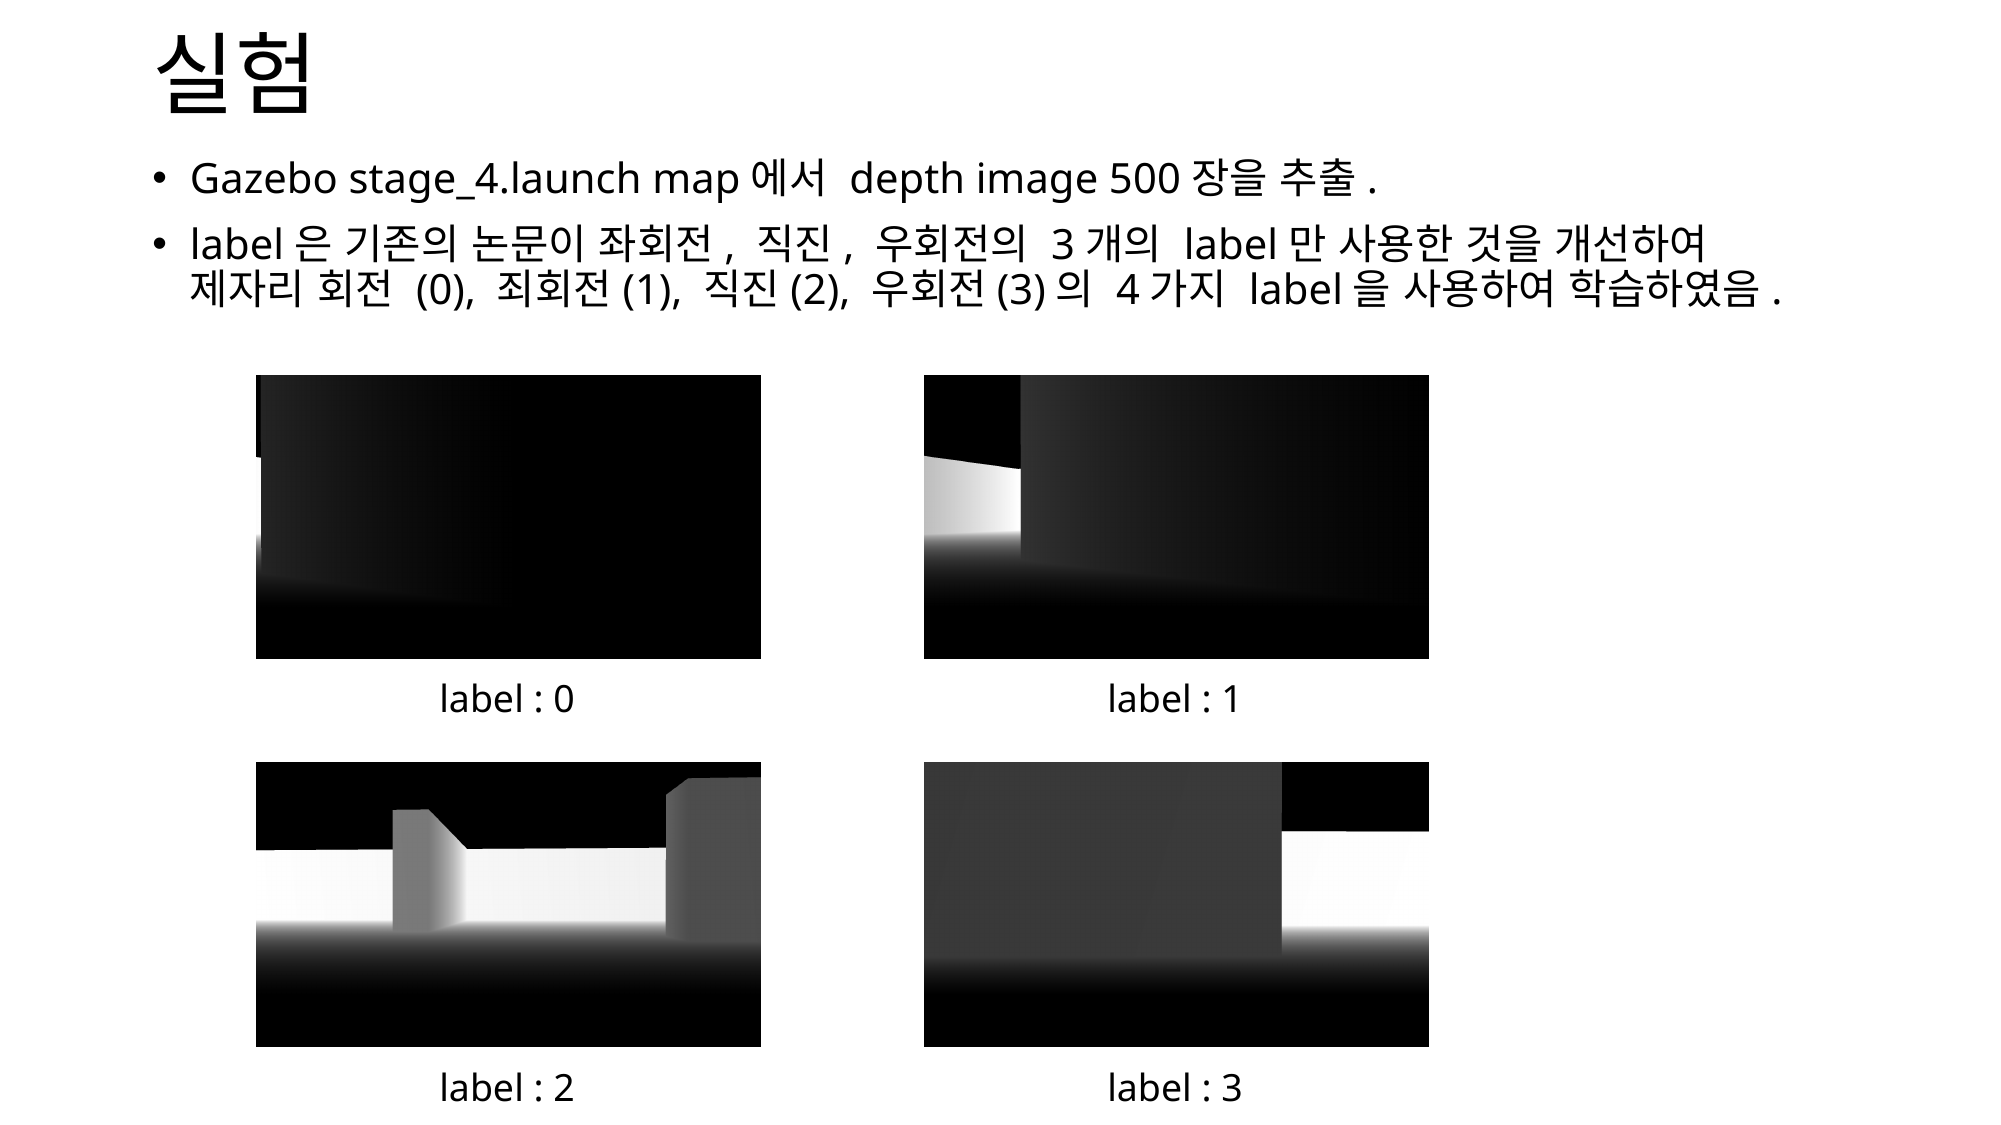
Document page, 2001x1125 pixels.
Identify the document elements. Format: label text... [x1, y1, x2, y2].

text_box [924, 375, 1428, 729]
list Gazebo stage_4.launch map에서 depth image 500장을 추출. label은 기존의 논문이 좌회전, 직진, 우회전의 3개의 label만 사용한 것을 개선하여 제자리 회전 (0), 죄회전(1), 직진(2), 우회전(3)의 4가지 label을 사용하여 학습하였음. [137, 149, 1863, 1103]
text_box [256, 762, 761, 1118]
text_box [256, 375, 761, 729]
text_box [924, 762, 1428, 1118]
title 실험 [137, 22, 1863, 135]
